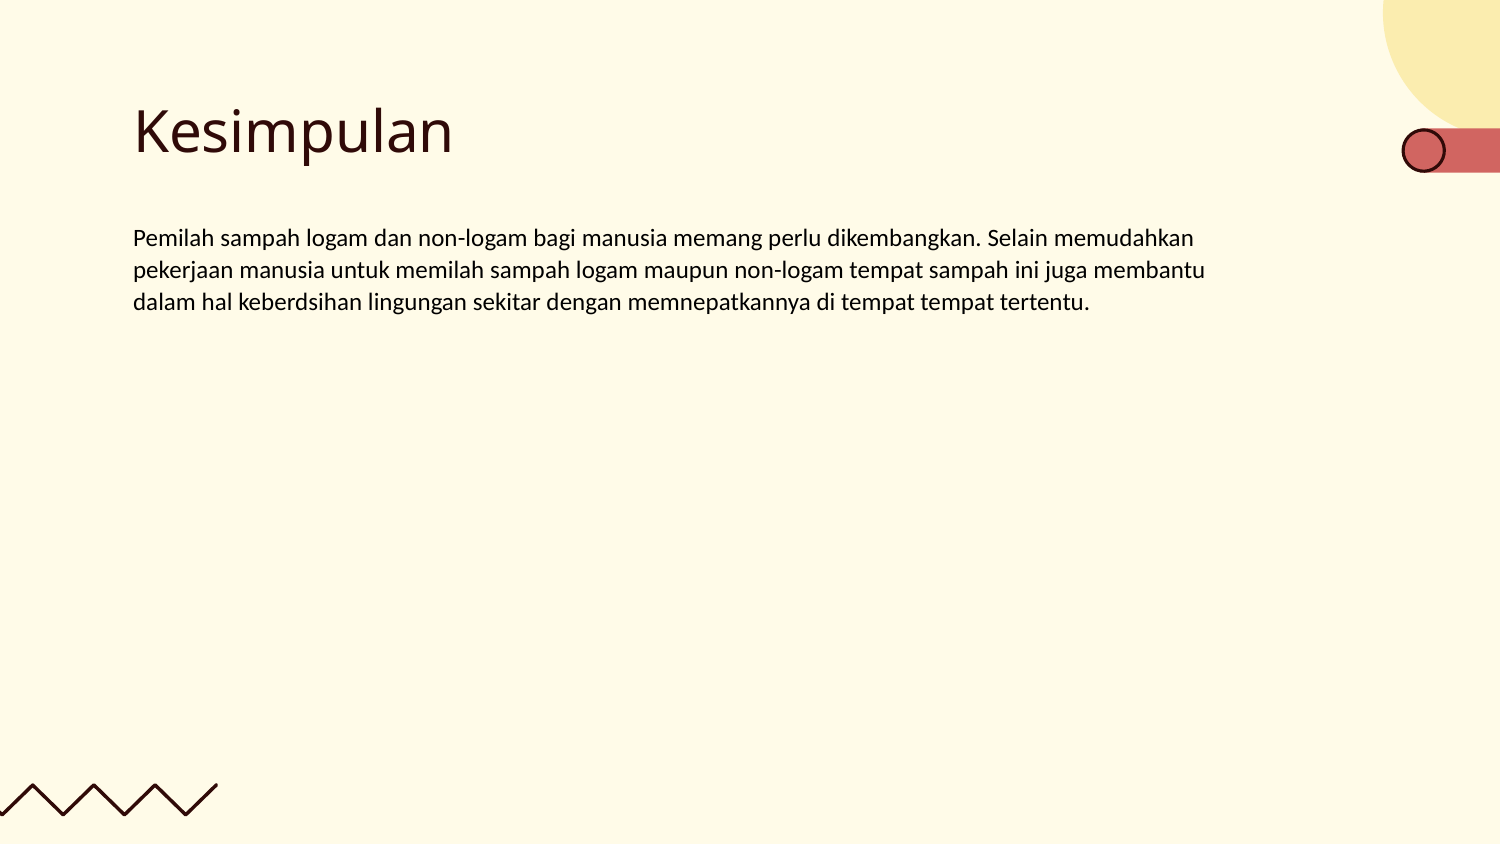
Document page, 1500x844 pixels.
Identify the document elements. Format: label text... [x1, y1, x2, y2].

text_box Pemilah sampah logam dan non-logam bagi manusia memang perlu dikembangkan. Selain memudahkan pekerjaan manusia untuk memilah sampah logam maupun non-logam tempat sampah ini juga membantu dalam hal keberdsihan lingungan sekitar dengan memnepatkannya di tempat tempat tertentu. [118, 204, 1245, 678]
title Kesimpulan [118, 79, 1382, 177]
